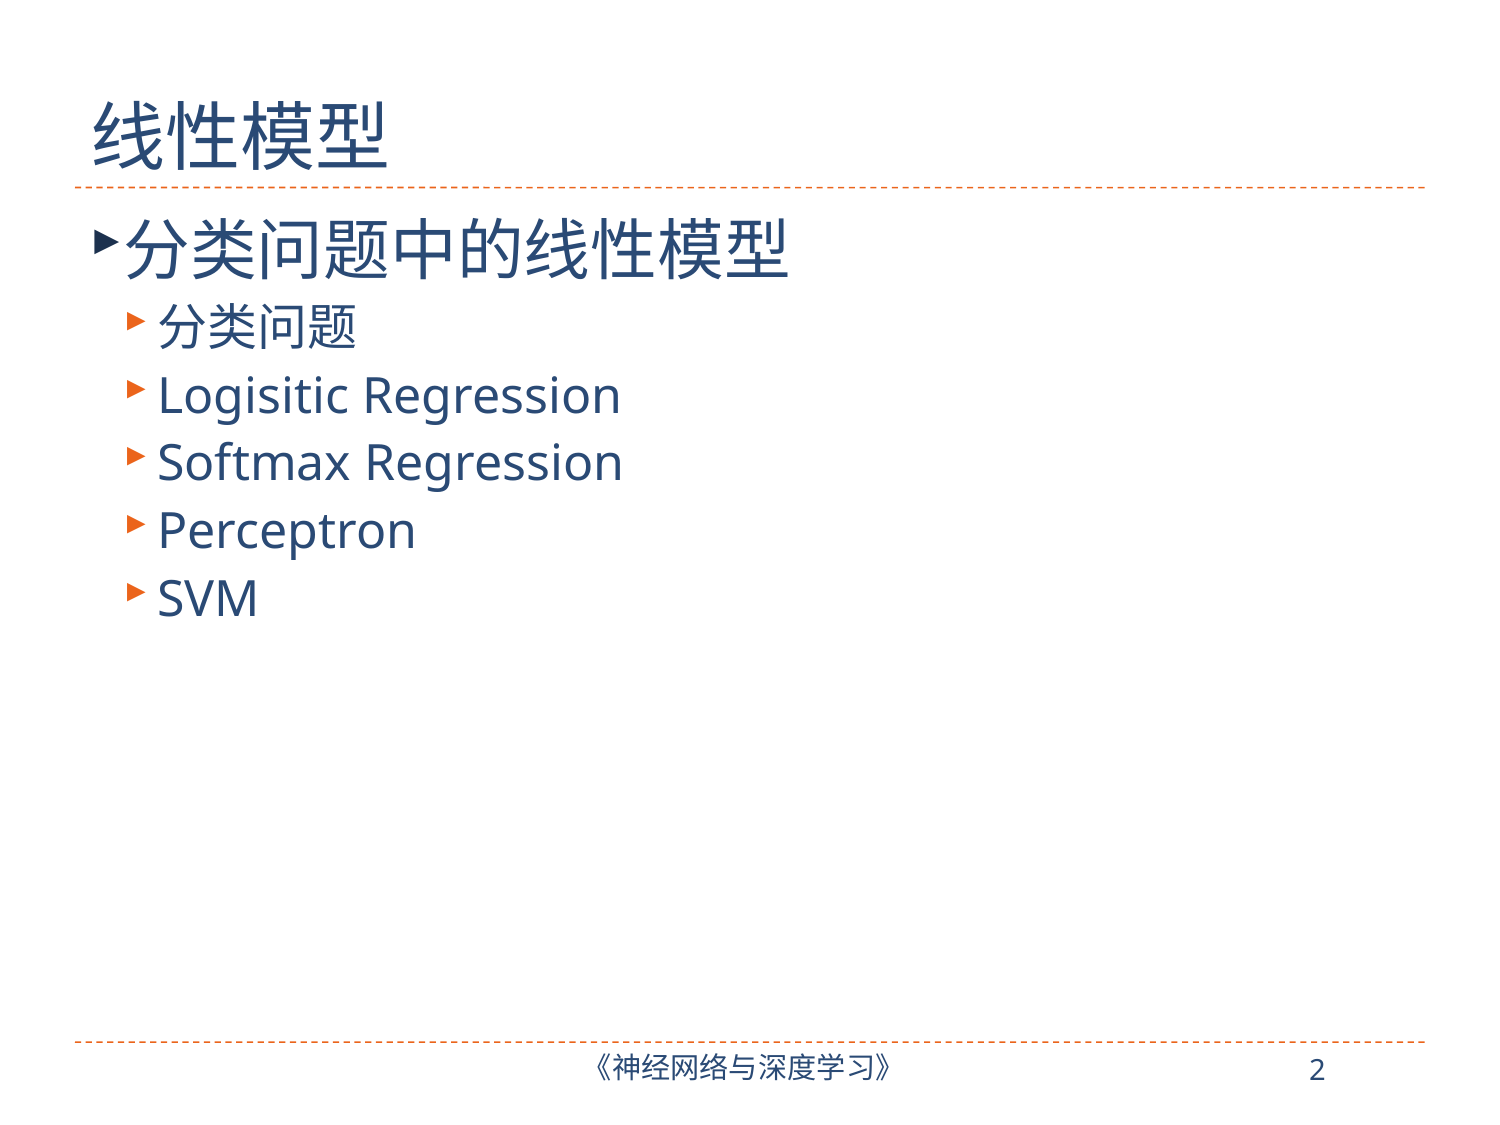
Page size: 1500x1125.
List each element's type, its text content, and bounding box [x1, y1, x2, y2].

title 线性模型 [75, 24, 1425, 188]
list 分类问题中的线性模型 分类问题 Logisitic Regression Softmax Regression Perceptron SVM [75, 200, 1425, 1010]
